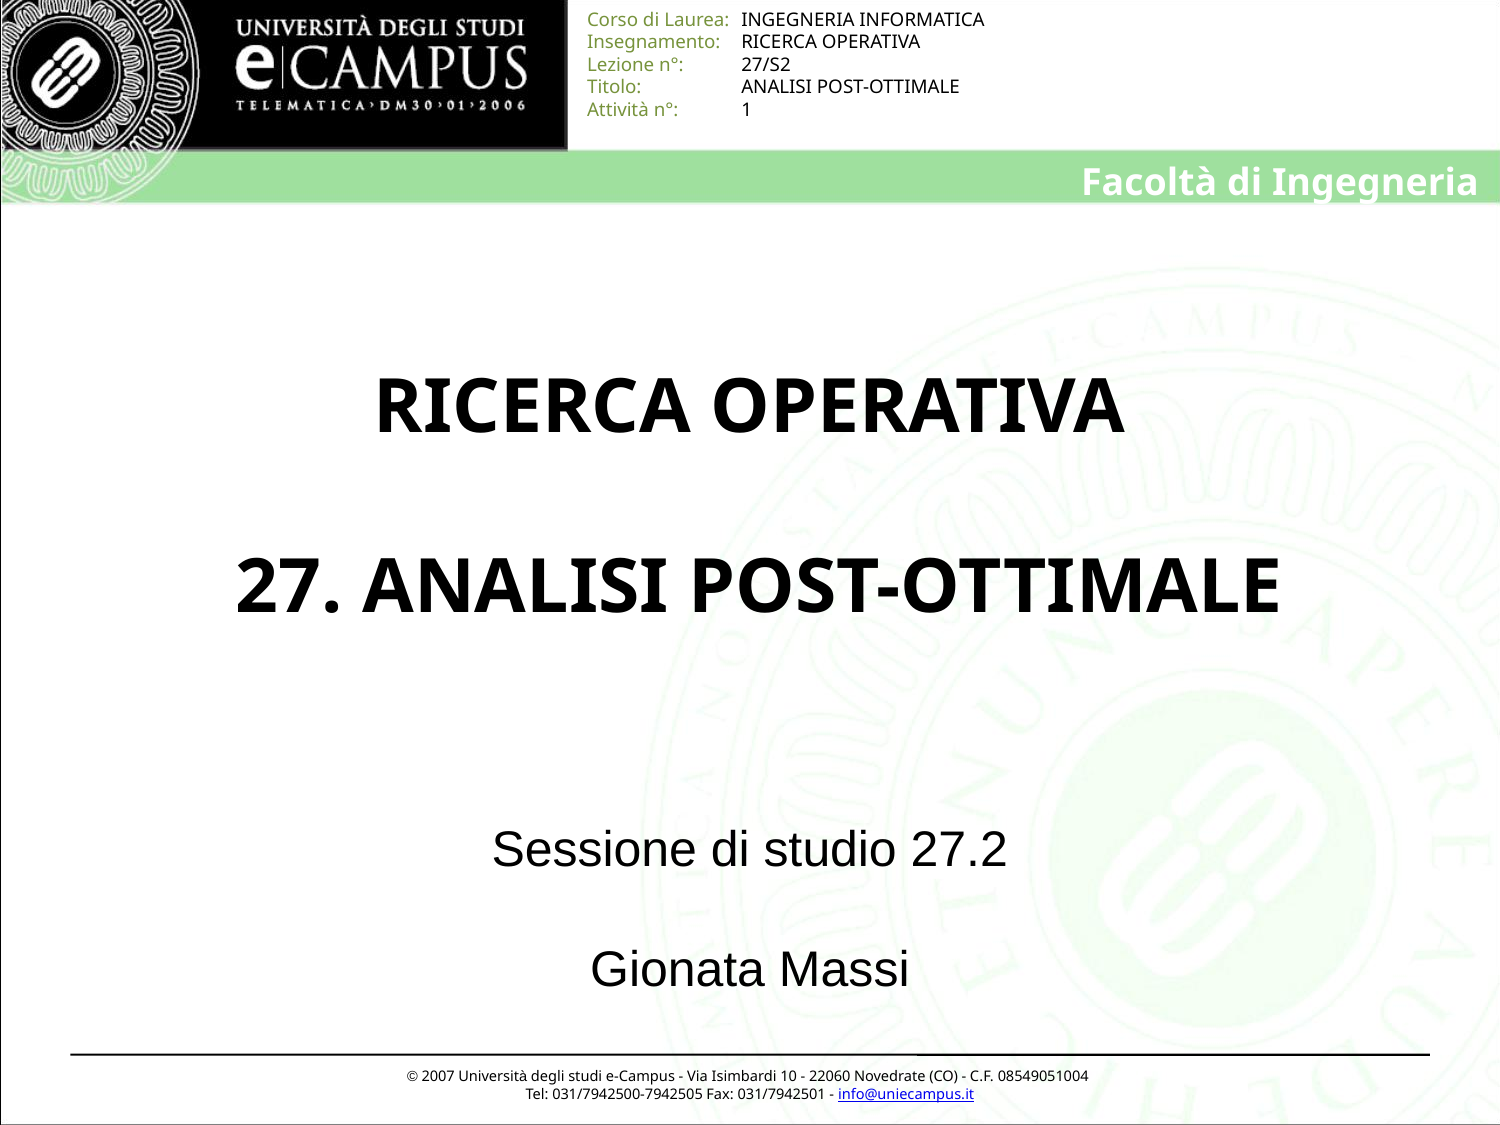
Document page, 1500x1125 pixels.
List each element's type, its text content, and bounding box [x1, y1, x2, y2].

picture [0, 0, 1500, 1125]
title RICERCA OPERATIVA 27. ANALISI POST-OTTIMALE [112, 349, 1388, 774]
text_box Sessione di studio 27.2 Gionata Massi [476, 808, 1023, 1004]
